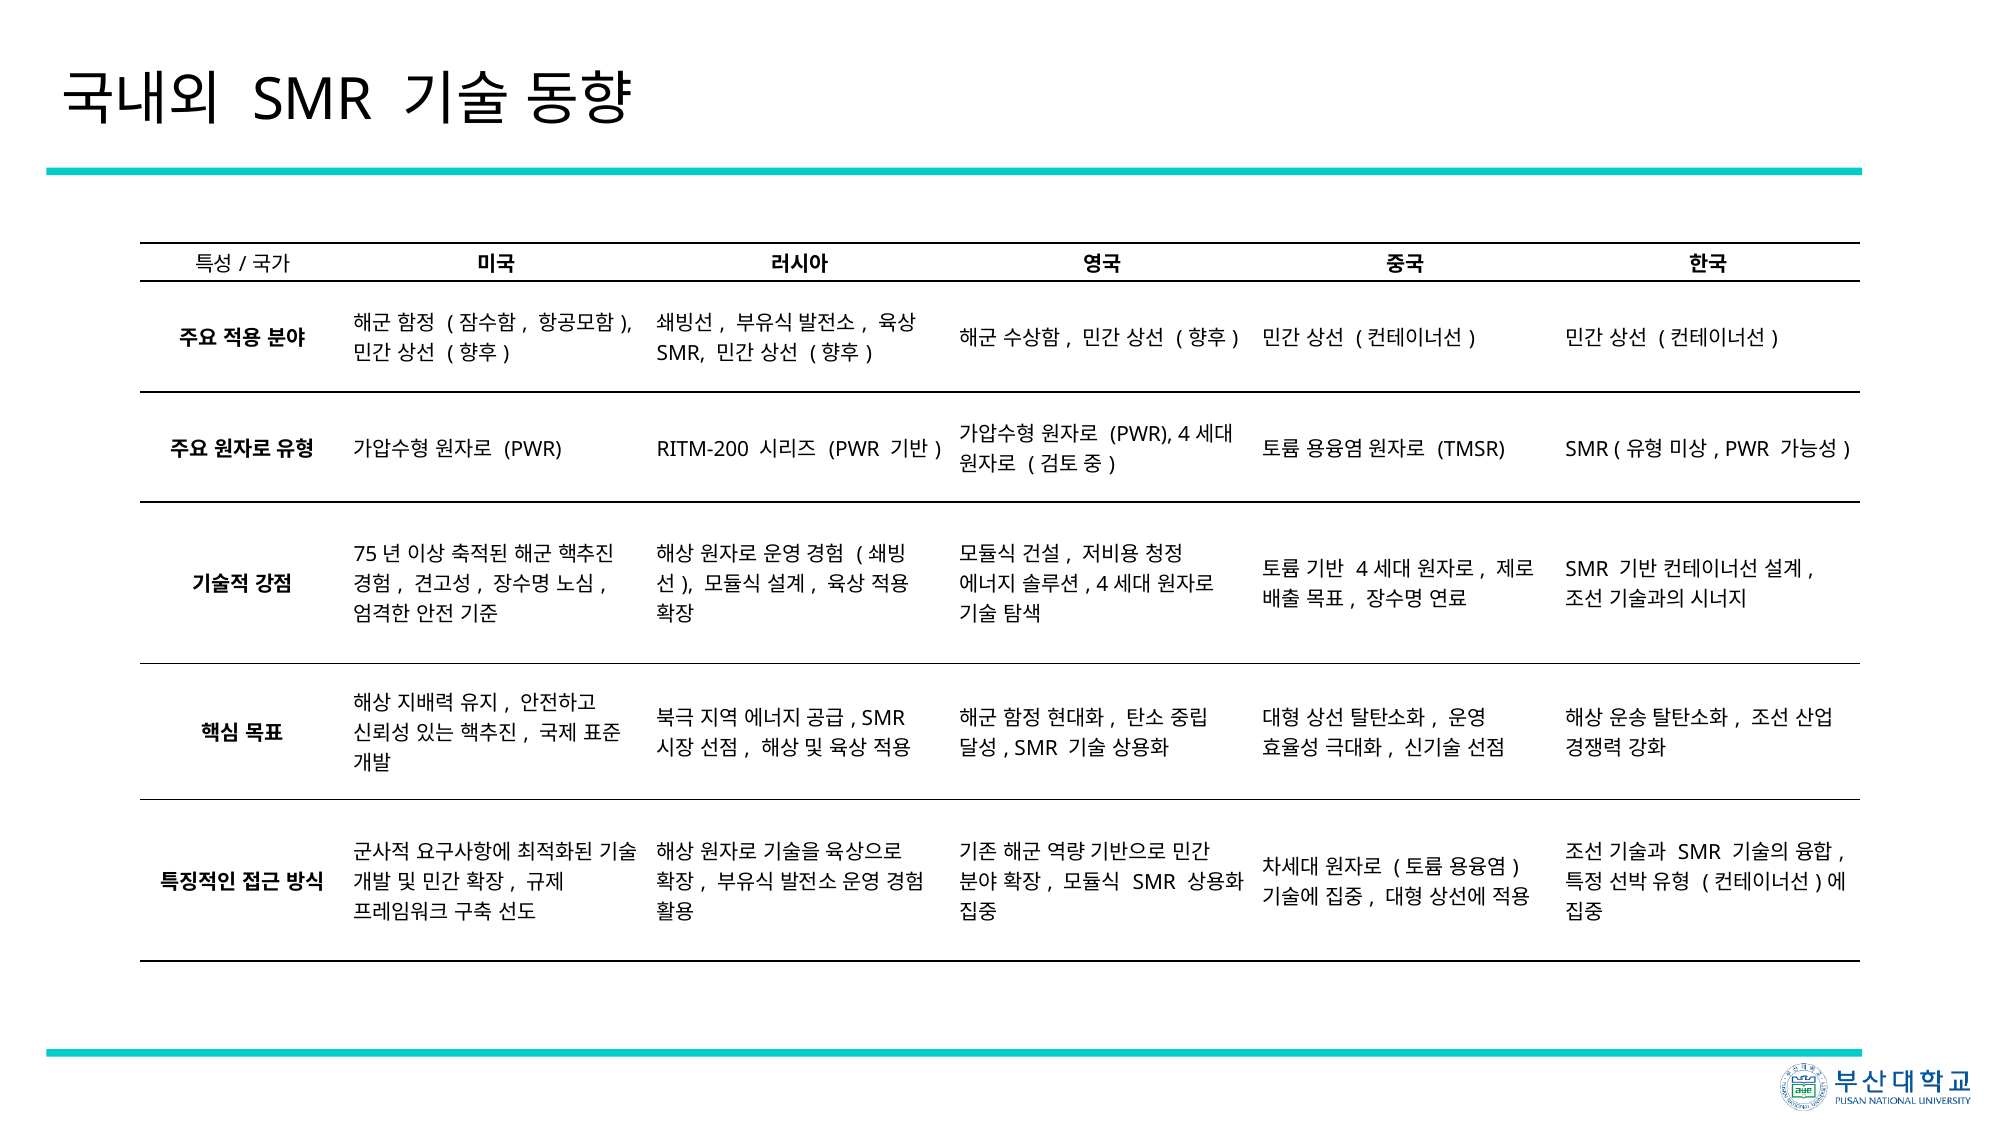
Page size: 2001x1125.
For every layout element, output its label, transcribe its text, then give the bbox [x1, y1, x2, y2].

table_header 중국 [1254, 244, 1557, 280]
table_cell 토륨 용융염 원자로 (TMSR) [1254, 393, 1557, 501]
table_cell 해상 운송 탈탄소화, 조선 산업 경쟁력 강화 [1557, 664, 1860, 799]
table_cell 해상 원자로 기술을 육상으로 확장, 부유식 발전소 운영 경험 활용 [648, 800, 951, 960]
table_cell 모듈식 건설, 저비용 청정 에너지 솔루션, 4세대 원자로 기술 탐색 [951, 503, 1254, 663]
table_header 미국 [345, 244, 648, 280]
table_cell SMR 기반 컨테이너선 설계, 조선 기술과의 시너지 [1557, 503, 1860, 663]
table_cell 토륨 기반 4세대 원자로, 제로 배출 목표, 장수명 연료 [1254, 503, 1557, 663]
table_header 러시아 [648, 244, 951, 280]
table_cell 핵심 목표 [140, 664, 345, 799]
table_cell 민간 상선 (컨테이너선) [1557, 282, 1860, 391]
table_cell 75년 이상 축적된 해군 핵추진 경험, 견고성, 장수명 노심, 엄격한 안전 기준 [345, 503, 648, 663]
table_cell 해상 원자로 운영 경험 (쇄빙선), 모듈식 설계, 육상 적용 확장 [648, 503, 951, 663]
table_header 특성/국가 [140, 244, 345, 280]
table_cell 해군 함정 (잠수함, 항공모함), 민간 상선 (향후) [345, 282, 648, 391]
table_cell RITM-200 시리즈 (PWR 기반) [648, 393, 951, 501]
table_cell 해군 수상함, 민간 상선 (향후) [951, 282, 1254, 391]
table_cell 대형 상선 탈탄소화, 운영 효율성 극대화, 신기술 선점 [1254, 664, 1557, 799]
table_cell 가압수형 원자로 (PWR), 4세대 원자로 (검토 중) [951, 393, 1254, 501]
table_header 영국 [951, 244, 1254, 280]
table_cell SMR (유형 미상, PWR 가능성) [1557, 393, 1860, 501]
table_cell 해상 지배력 유지, 안전하고 신뢰성 있는 핵추진, 국제 표준 개발 [345, 664, 648, 799]
table_header 한국 [1557, 244, 1860, 280]
table_cell 해군 함정 현대화, 탄소 중립 달성, SMR 기술 상용화 [951, 664, 1254, 799]
table_cell 북극 지역 에너지 공급, SMR 시장 선점, 해상 및 육상 적용 [648, 664, 951, 799]
table_cell 군사적 요구사항에 최적화된 기술 개발 및 민간 확장, 규제 프레임워크 구축 선도 [345, 800, 648, 960]
table_cell 쇄빙선, 부유식 발전소, 육상 SMR, 민간 상선 (향후) [648, 282, 951, 391]
table_cell 기술적 강점 [140, 503, 345, 663]
table_cell 기존 해군 역량 기반으로 민간 분야 확장, 모듈식 SMR 상용화 집중 [951, 800, 1254, 960]
table_cell 차세대 원자로 (토륨 용융염) 기술에 집중, 대형 상선에 적용 [1254, 800, 1557, 960]
table_cell 특징적인 접근 방식 [140, 800, 345, 960]
title 국내외 SMR 기술 동향 [46, 47, 1693, 155]
table_cell 조선 기술과 SMR 기술의 융합, 특정 선박 유형 (컨테이너선)에 집중 [1557, 800, 1860, 960]
table_cell 주요 적용 분야 [140, 282, 345, 391]
table_cell 민간 상선 (컨테이너선) [1254, 282, 1557, 391]
table_cell 주요 원자로 유형 [140, 393, 345, 501]
table_cell 가압수형 원자로 (PWR) [345, 393, 648, 501]
picture [1692, 1056, 2001, 1118]
